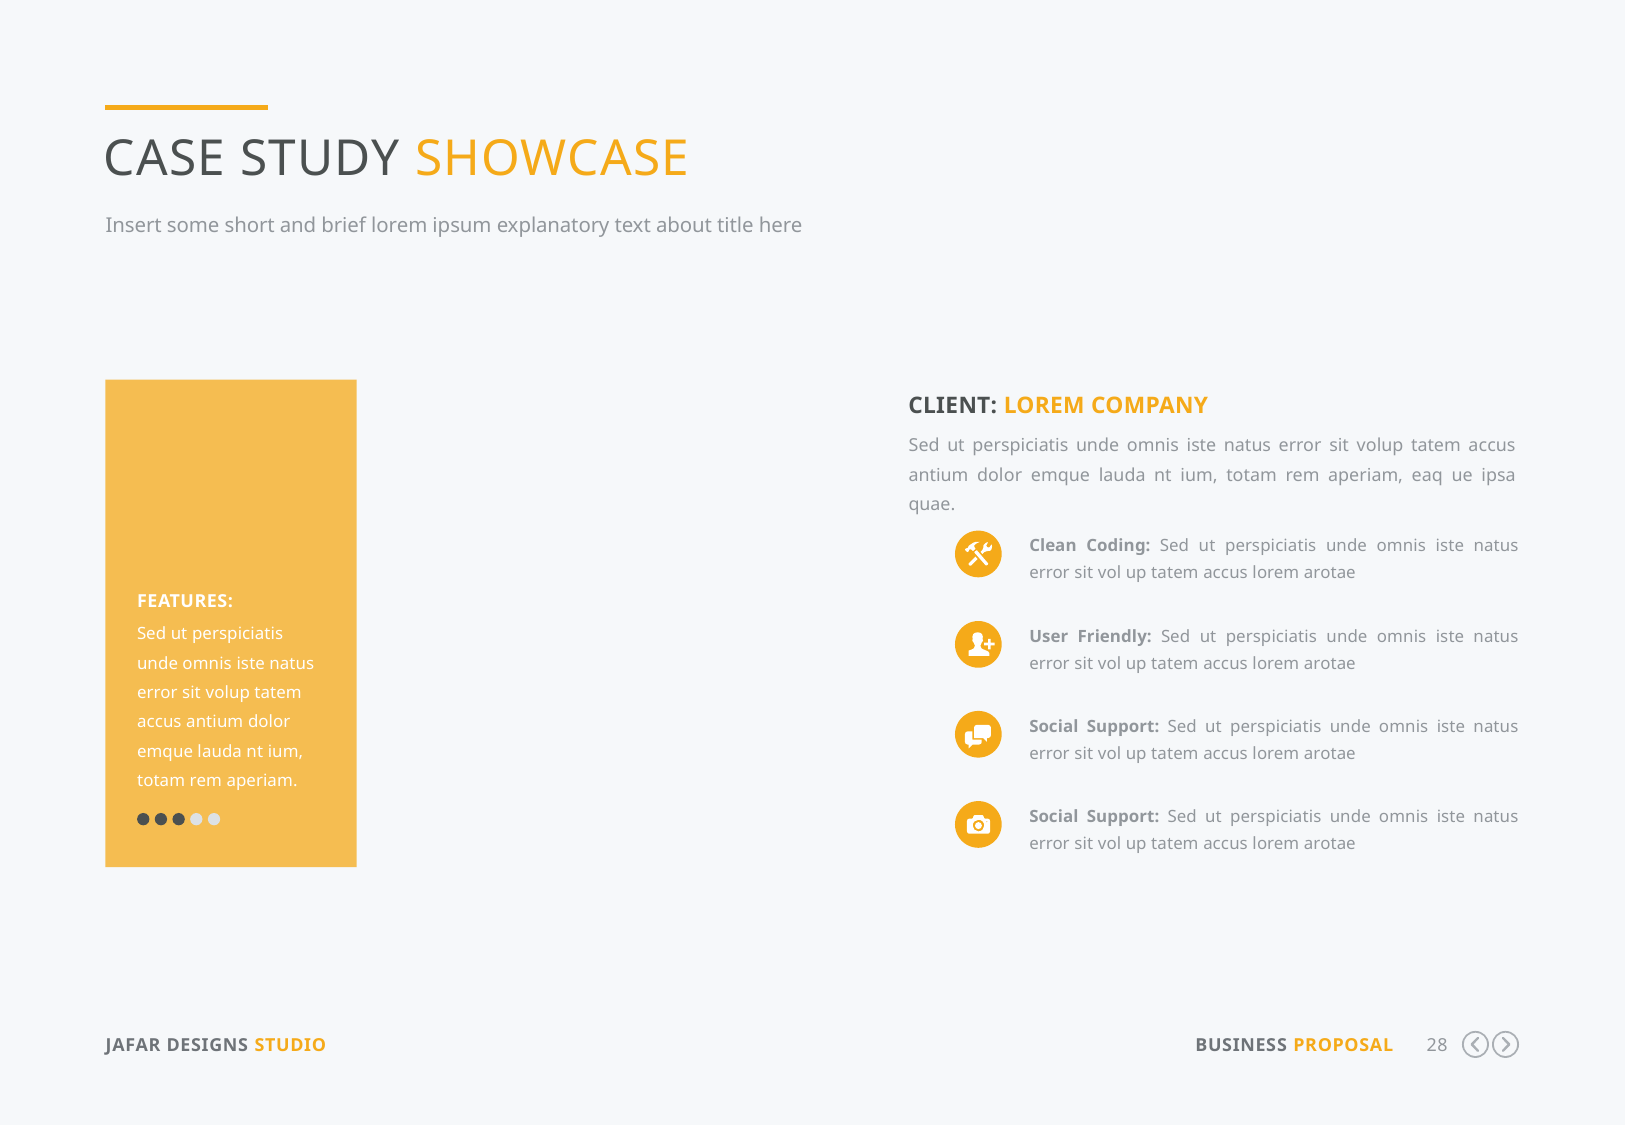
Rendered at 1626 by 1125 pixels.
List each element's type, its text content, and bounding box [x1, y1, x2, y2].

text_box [954, 710, 1002, 758]
list Insert some short and brief lorem ipsum explanatory text about title here [105, 209, 1519, 241]
text_box User Friendly: Sed ut perspiciatis unde omnis iste natus error sit vol up tatem accus lorem arotae [1029, 618, 1519, 673]
text_box Sed ut perspiciatis unde omnis iste natus error sit volup tatem accus antium dolor emque lauda nt ium, totam rem aperiam, eaq ue ipsa quae. [908, 426, 1518, 515]
picture [105, 379, 814, 868]
list Case study showcase [103, 125, 1518, 192]
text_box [954, 620, 1002, 668]
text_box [137, 812, 221, 826]
text_box Client: Lorem Company [908, 379, 1519, 418]
text_box Social Support: Sed ut perspiciatis unde omnis iste natus error sit vol up tatem accus lorem arotae [1029, 708, 1519, 763]
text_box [954, 801, 1002, 848]
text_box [954, 530, 1002, 578]
text_box Social Support: Sed ut perspiciatis unde omnis iste natus error sit vol up tatem accus lorem arotae [1029, 798, 1519, 853]
text_box Clean Coding: Sed ut perspiciatis unde omnis iste natus error sit vol up tatem accus lorem arotae [1029, 528, 1519, 583]
